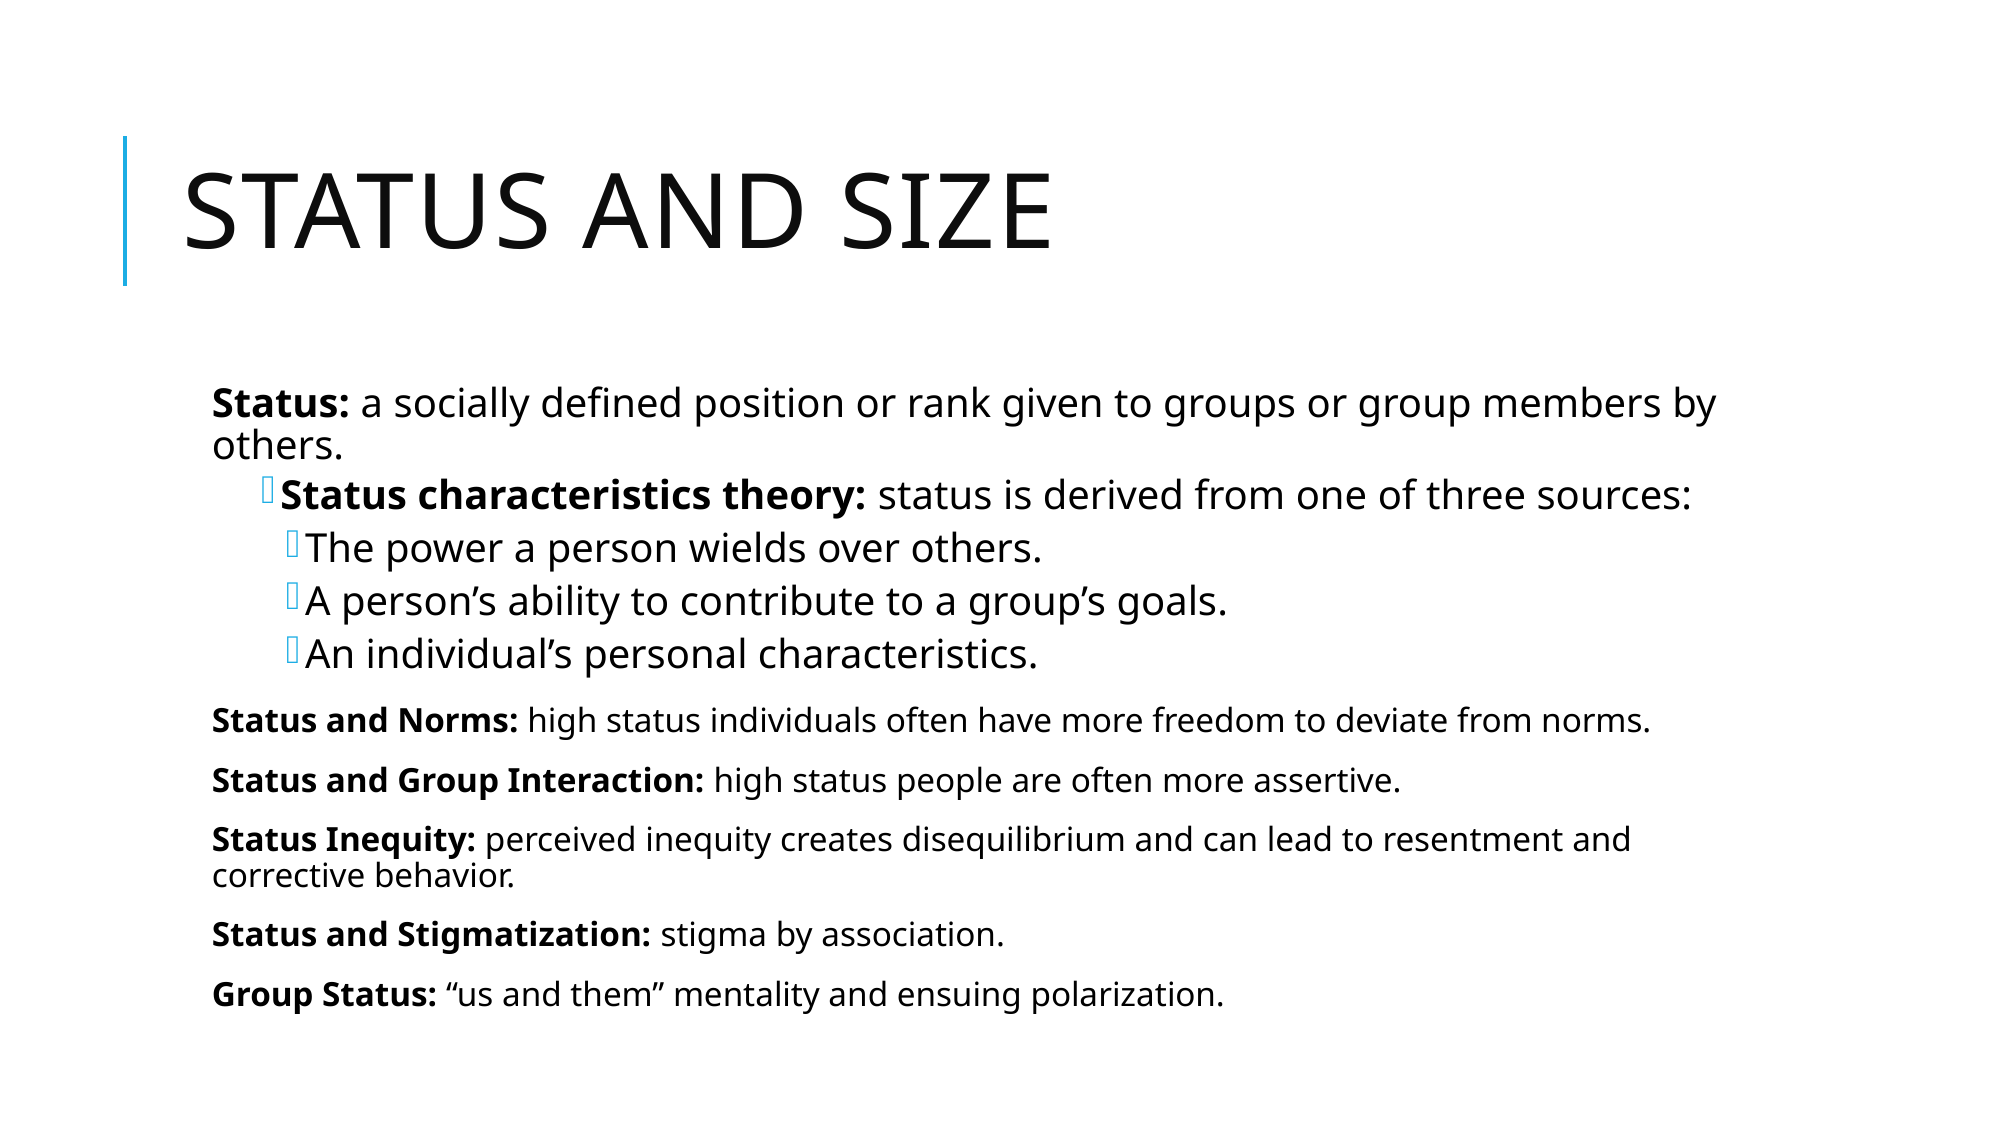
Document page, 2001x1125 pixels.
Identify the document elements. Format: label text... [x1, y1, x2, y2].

title Status and size [168, 96, 1763, 342]
list Status: a socially defined position or rank given to groups or group members by others. Status characteristics theory: status is derived from one of three sources: The power a person wields over others. A person’s ability to contribute to a group’s goals. An individual’s personal characteristics. Status and Norms: high status individuals often have more freedom to deviate from norms. Status and Group Interaction: high status people are often more assertive. Status Inequity: perceived inequity creates disequilibrium and can lead to resentment and corrective behavior. Status and Stigmatization: stigma by association. Group Status: “us and them” mentality and ensuing polarization. [168, 375, 1763, 1035]
